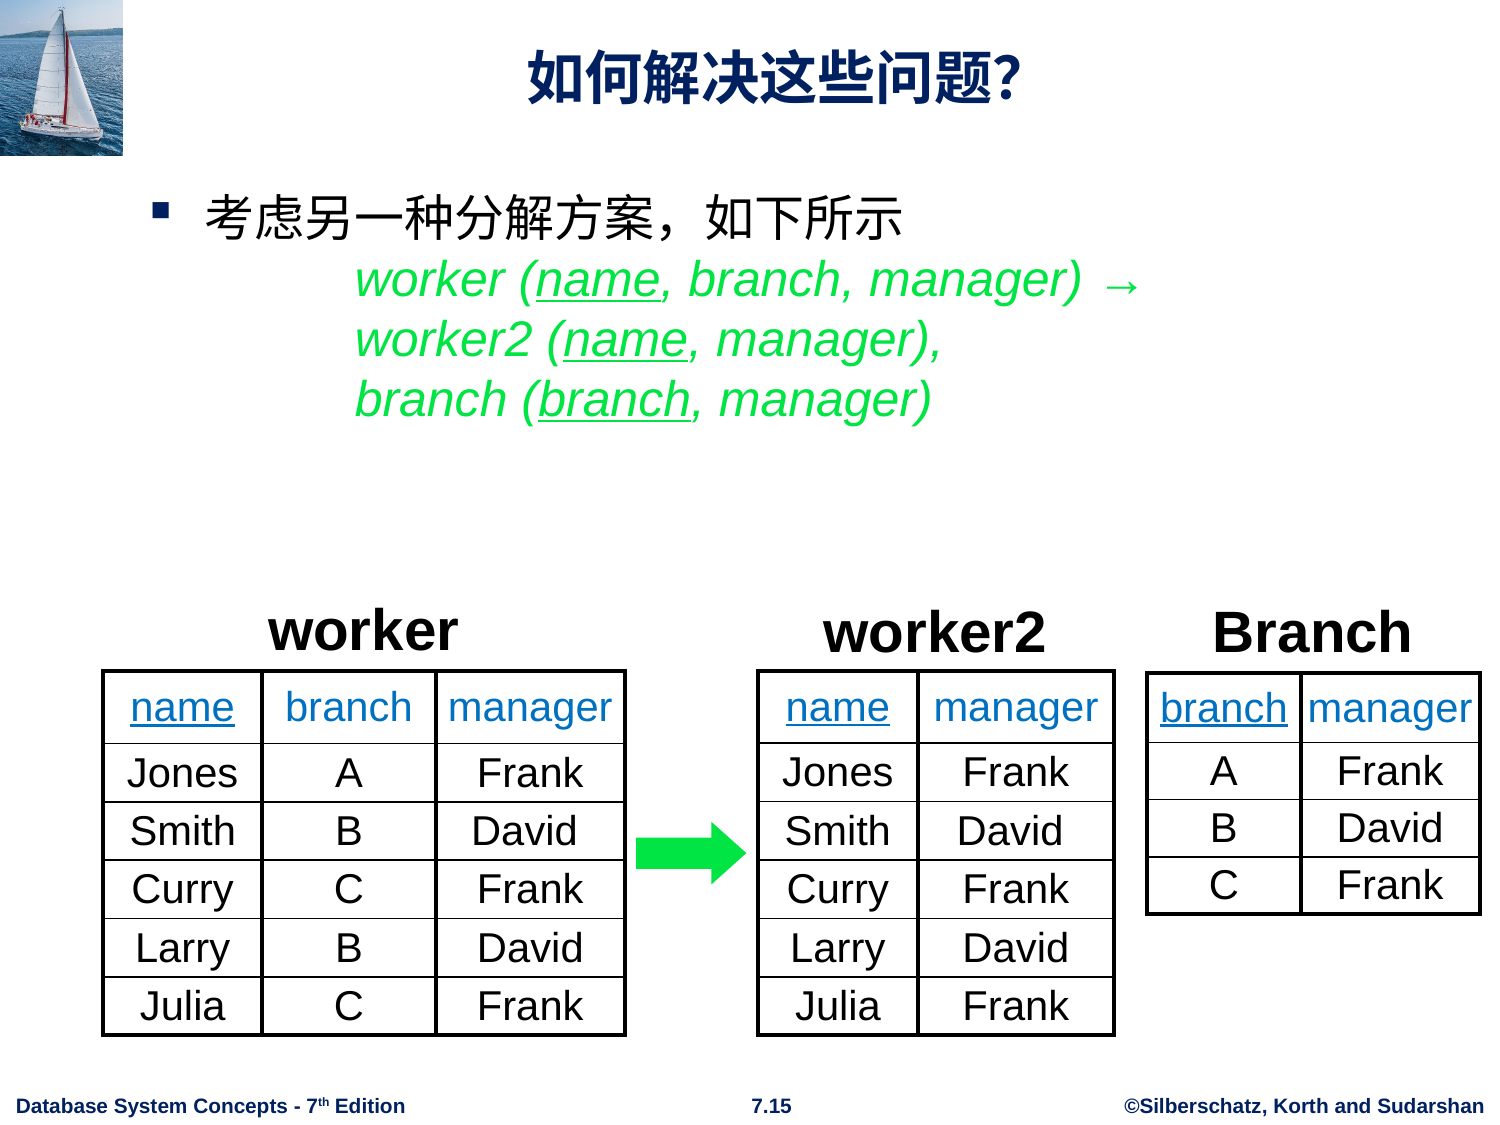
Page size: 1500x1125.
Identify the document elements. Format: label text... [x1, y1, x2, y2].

text_box Branch [1198, 587, 1429, 672]
table_cell B [264, 803, 434, 859]
table_cell David [438, 803, 623, 859]
table_cell A [264, 744, 434, 801]
table_cell Smith [760, 802, 916, 859]
text_box worker2 [809, 587, 1063, 672]
table_cell Jones [760, 744, 916, 801]
picture [0, 0, 123, 156]
table_cell Curry [760, 861, 916, 918]
text_box worker [253, 585, 475, 670]
table_cell Jones [105, 744, 260, 801]
table_cell Larry [760, 919, 916, 976]
title 如何解决这些问题？ [125, 18, 1452, 120]
table_header manager [920, 673, 1112, 742]
table_cell Frank [438, 978, 623, 1033]
table_cell Frank [1303, 858, 1478, 912]
table_header manager [1303, 675, 1478, 742]
table_cell Julia [105, 978, 260, 1033]
table_cell David [920, 802, 1112, 859]
table_cell Frank [438, 744, 623, 801]
table_cell C [264, 861, 434, 918]
table_cell B [264, 919, 434, 976]
table_cell David [920, 919, 1112, 976]
table_cell C [264, 978, 434, 1033]
table_cell Curry [105, 861, 260, 918]
text_box [636, 821, 747, 885]
table_header name [105, 673, 260, 743]
table_cell Frank [1303, 743, 1478, 799]
table_cell David [438, 919, 623, 976]
table_cell David [1303, 800, 1478, 856]
table_cell Larry [105, 919, 260, 976]
table_cell Frank [438, 861, 623, 918]
table_cell A [1149, 743, 1299, 799]
table_header manager [438, 673, 623, 743]
table_header branch [1149, 675, 1299, 742]
table_cell Frank [920, 861, 1112, 918]
table_cell C [1149, 858, 1299, 912]
table_cell Frank [920, 978, 1112, 1033]
table_header branch [264, 673, 434, 743]
table_cell Smith [105, 803, 260, 859]
list 考虑另一种分解方案，如下所示 worker (name, branch, manager) → worker2 (name, manager), branch (branch, manager) [133, 179, 1391, 984]
table_cell B [1149, 800, 1299, 856]
table_header name [760, 673, 916, 742]
table_cell Frank [920, 744, 1112, 801]
table_cell Julia [760, 978, 916, 1033]
